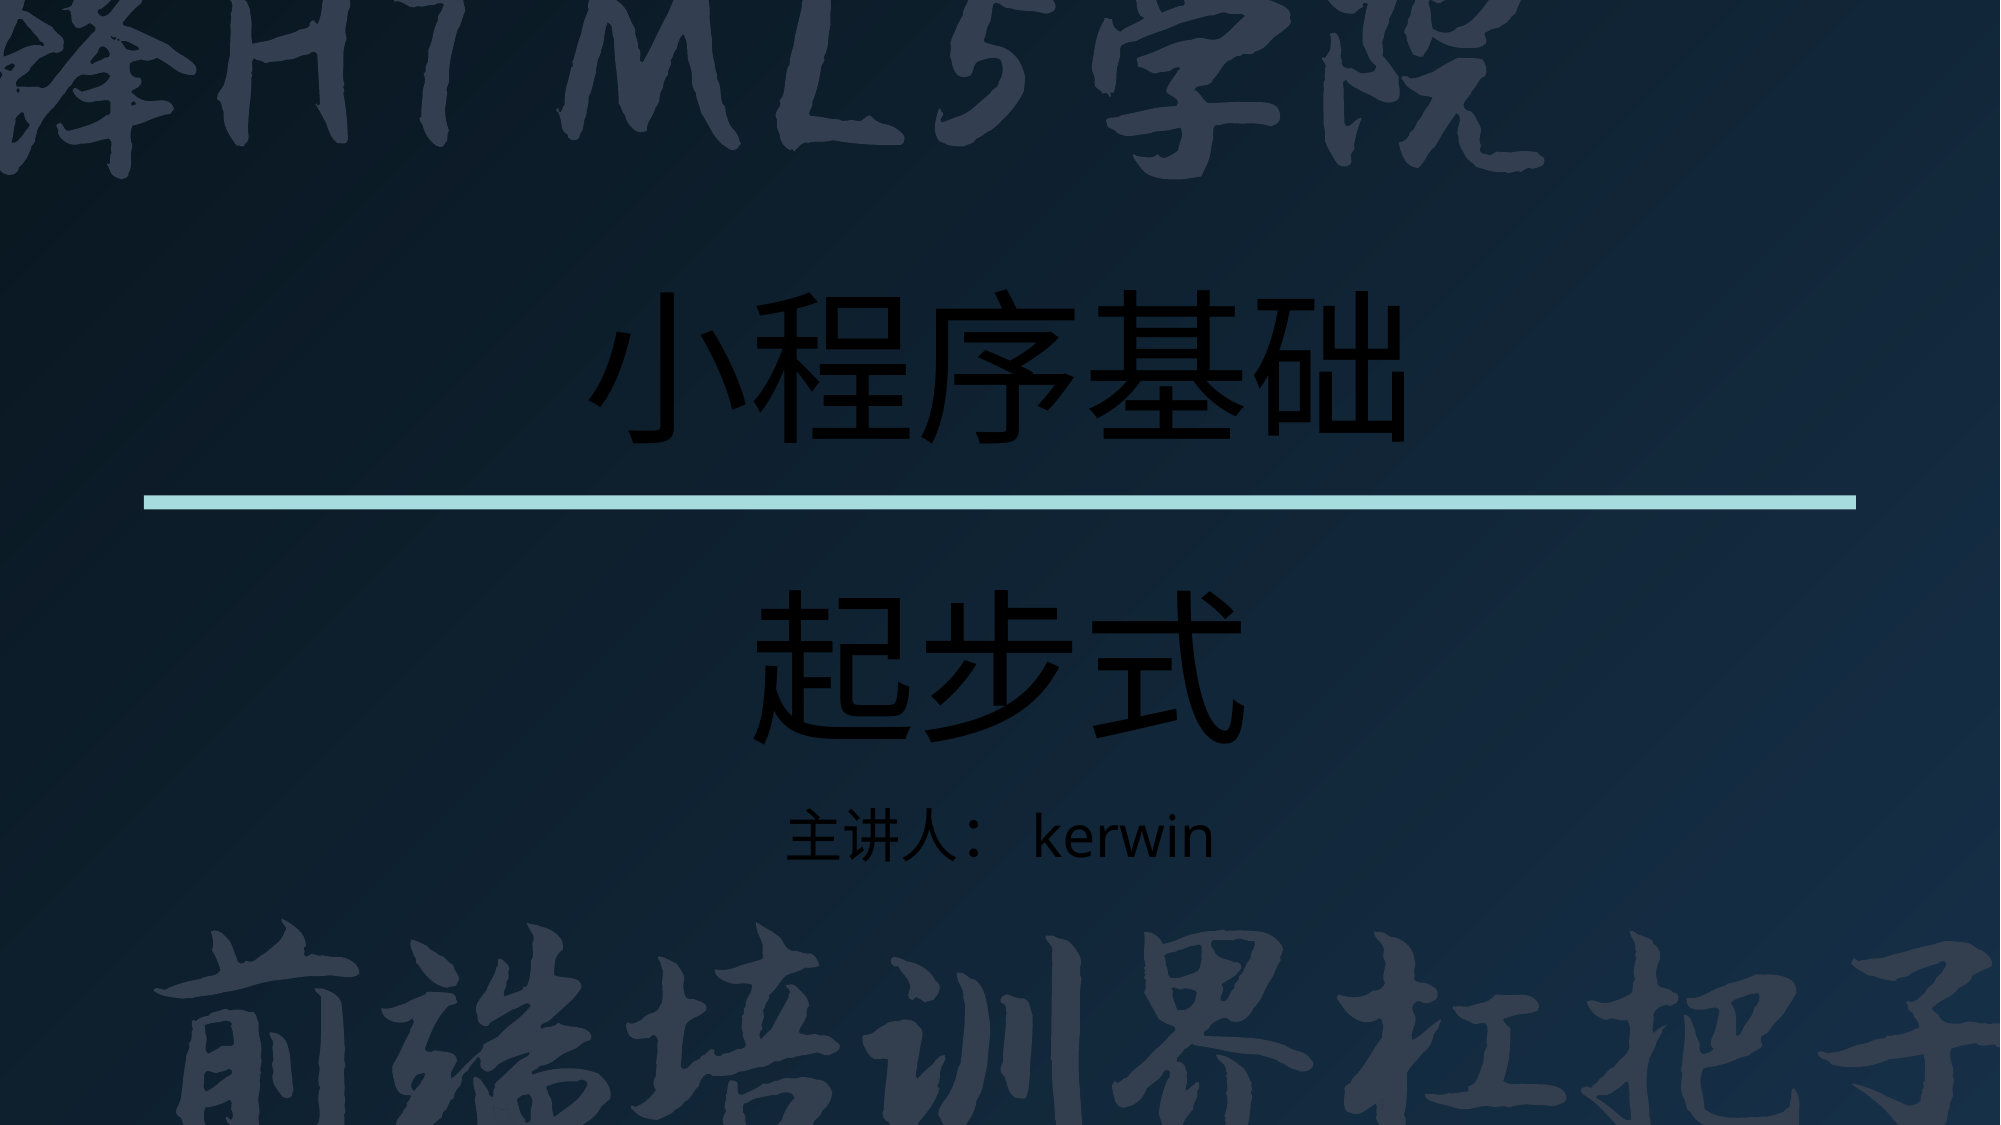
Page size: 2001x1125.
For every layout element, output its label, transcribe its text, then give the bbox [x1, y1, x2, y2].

text_box [143, 494, 1857, 510]
text_box 小程序基础 起步式 主讲人：kerwin [120, 256, 1880, 877]
